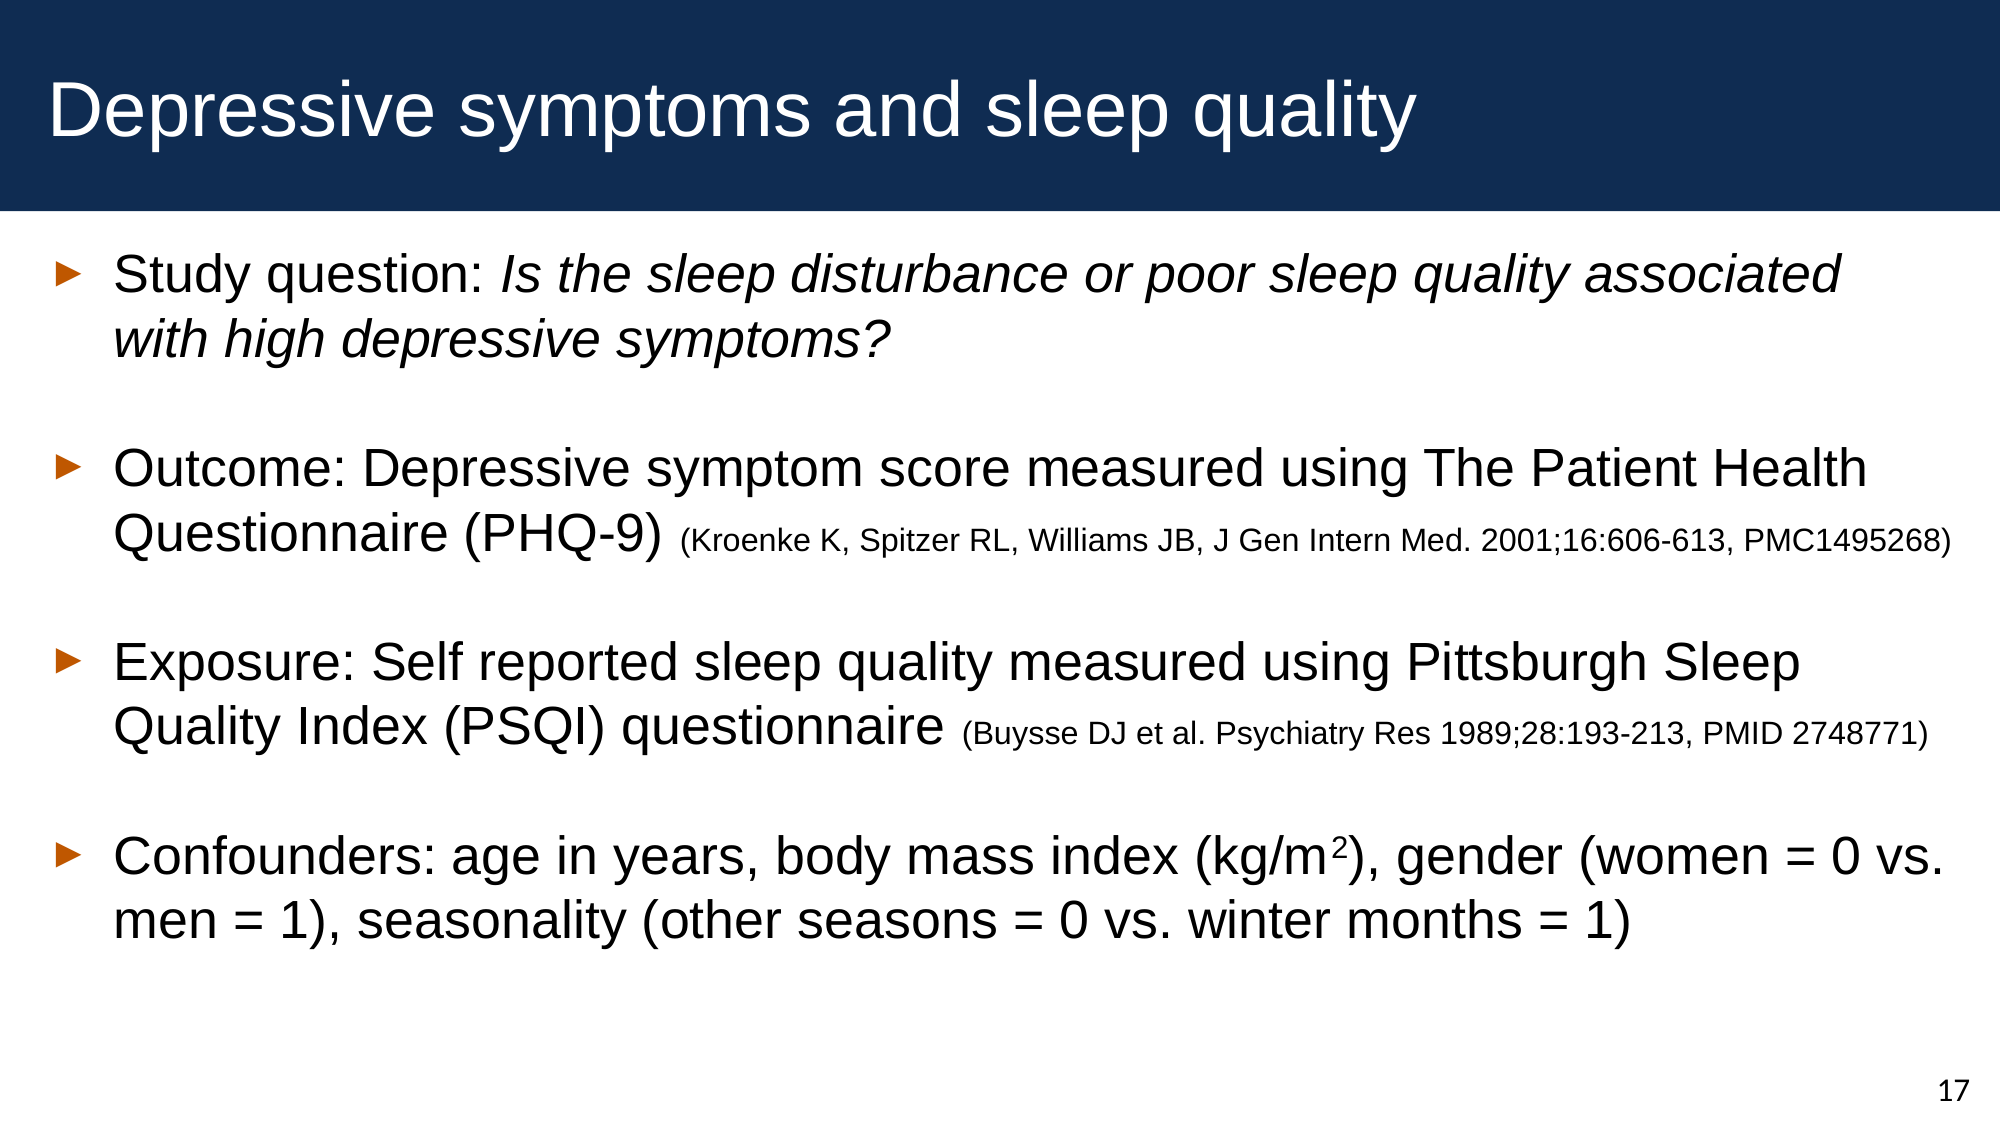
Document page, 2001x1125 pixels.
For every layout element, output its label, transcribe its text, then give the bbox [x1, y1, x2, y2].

title Depressive symptoms and sleep quality [32, 11, 1971, 200]
list Study question: Is the sleep disturbance or poor sleep quality associated with high depressive symptoms? Outcome: Depressive symptom score measured using The Patient Health Questionnaire (PHQ-9) (Kroenke K, Spitzer RL, Williams JB, J Gen Intern Med. 2001;16:606-613, PMC1495268) Exposure: Self reported sleep quality measured using Pittsburgh Sleep Quality Index (PSQI) questionnaire (Buysse DJ et al. Psychiatry Res 1989;28:193-213, PMID 2748771) Confounders: age in years, body mass index (kg/m2), gender (women = 0 vs. men = 1), seasonality (other seasons = 0 vs. winter months = 1) [32, 231, 1971, 974]
